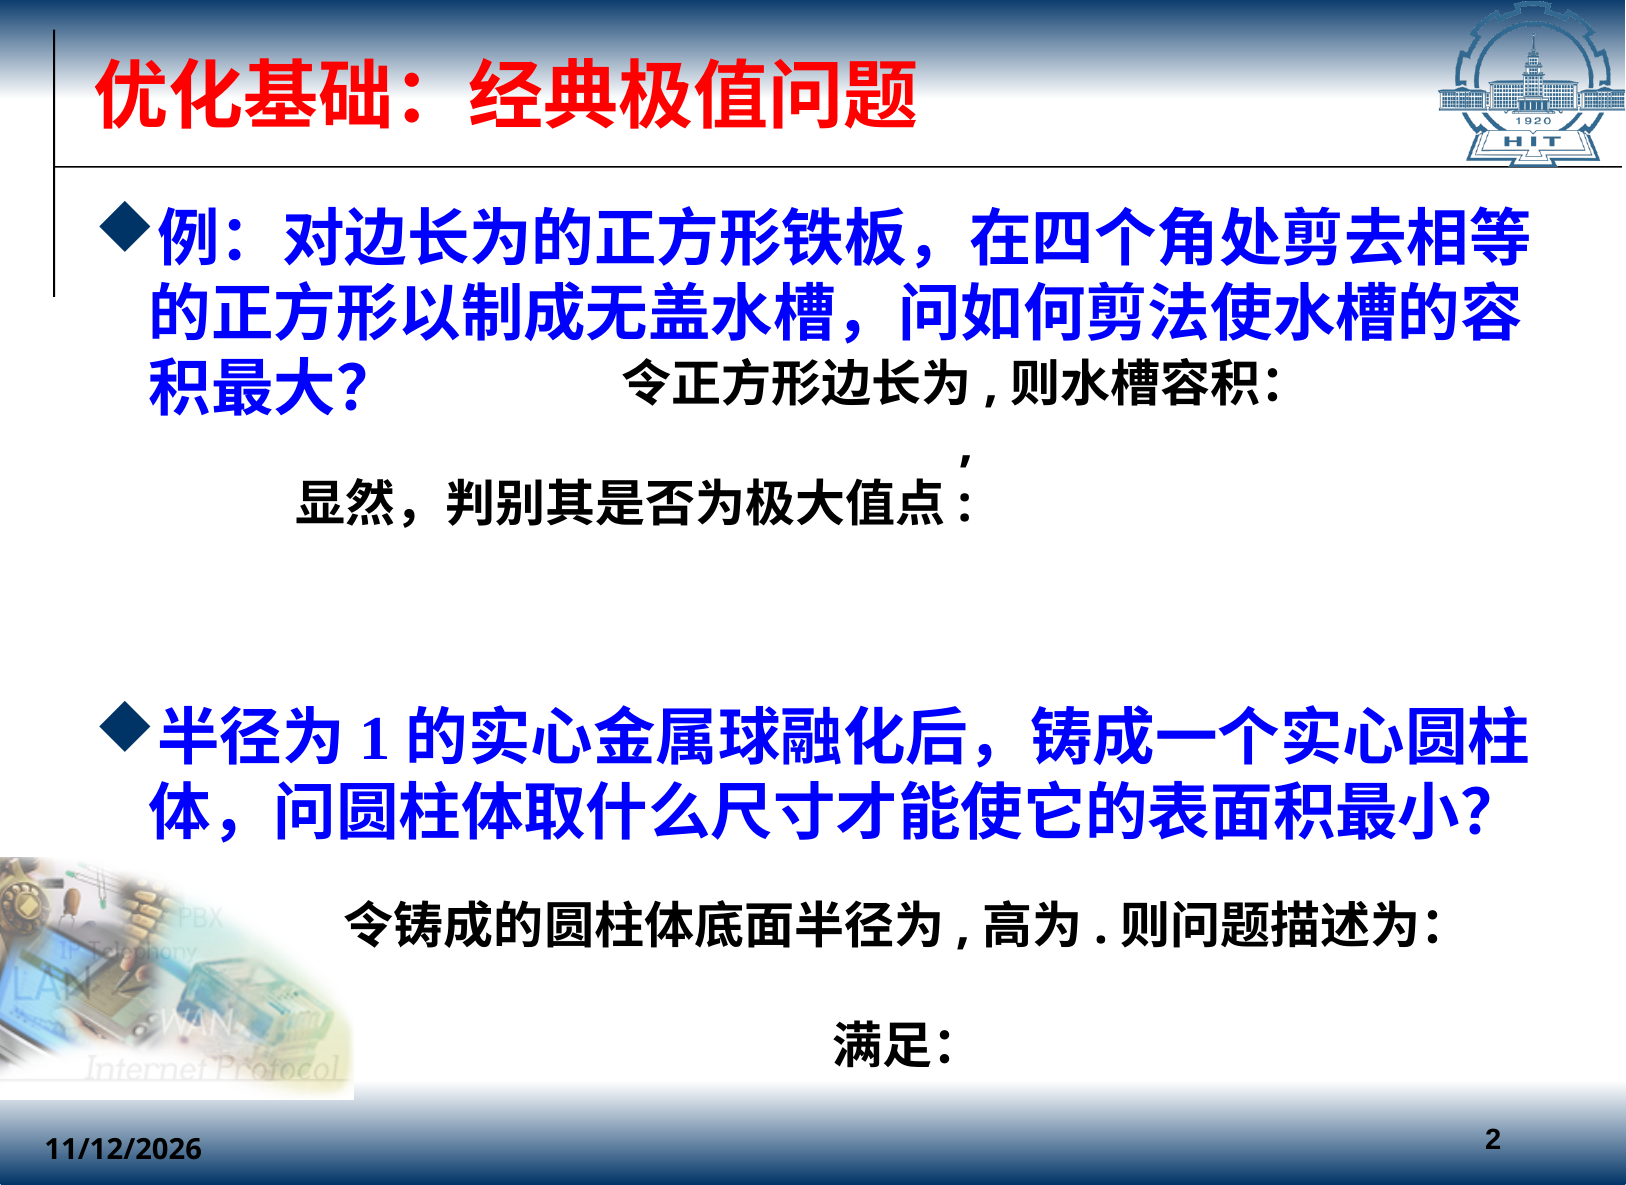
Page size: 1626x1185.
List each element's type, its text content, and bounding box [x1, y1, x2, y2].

picture [1438, 1, 1626, 167]
picture [0, 857, 354, 1100]
title 优化基础：经典极值问题 [78, 29, 1498, 155]
